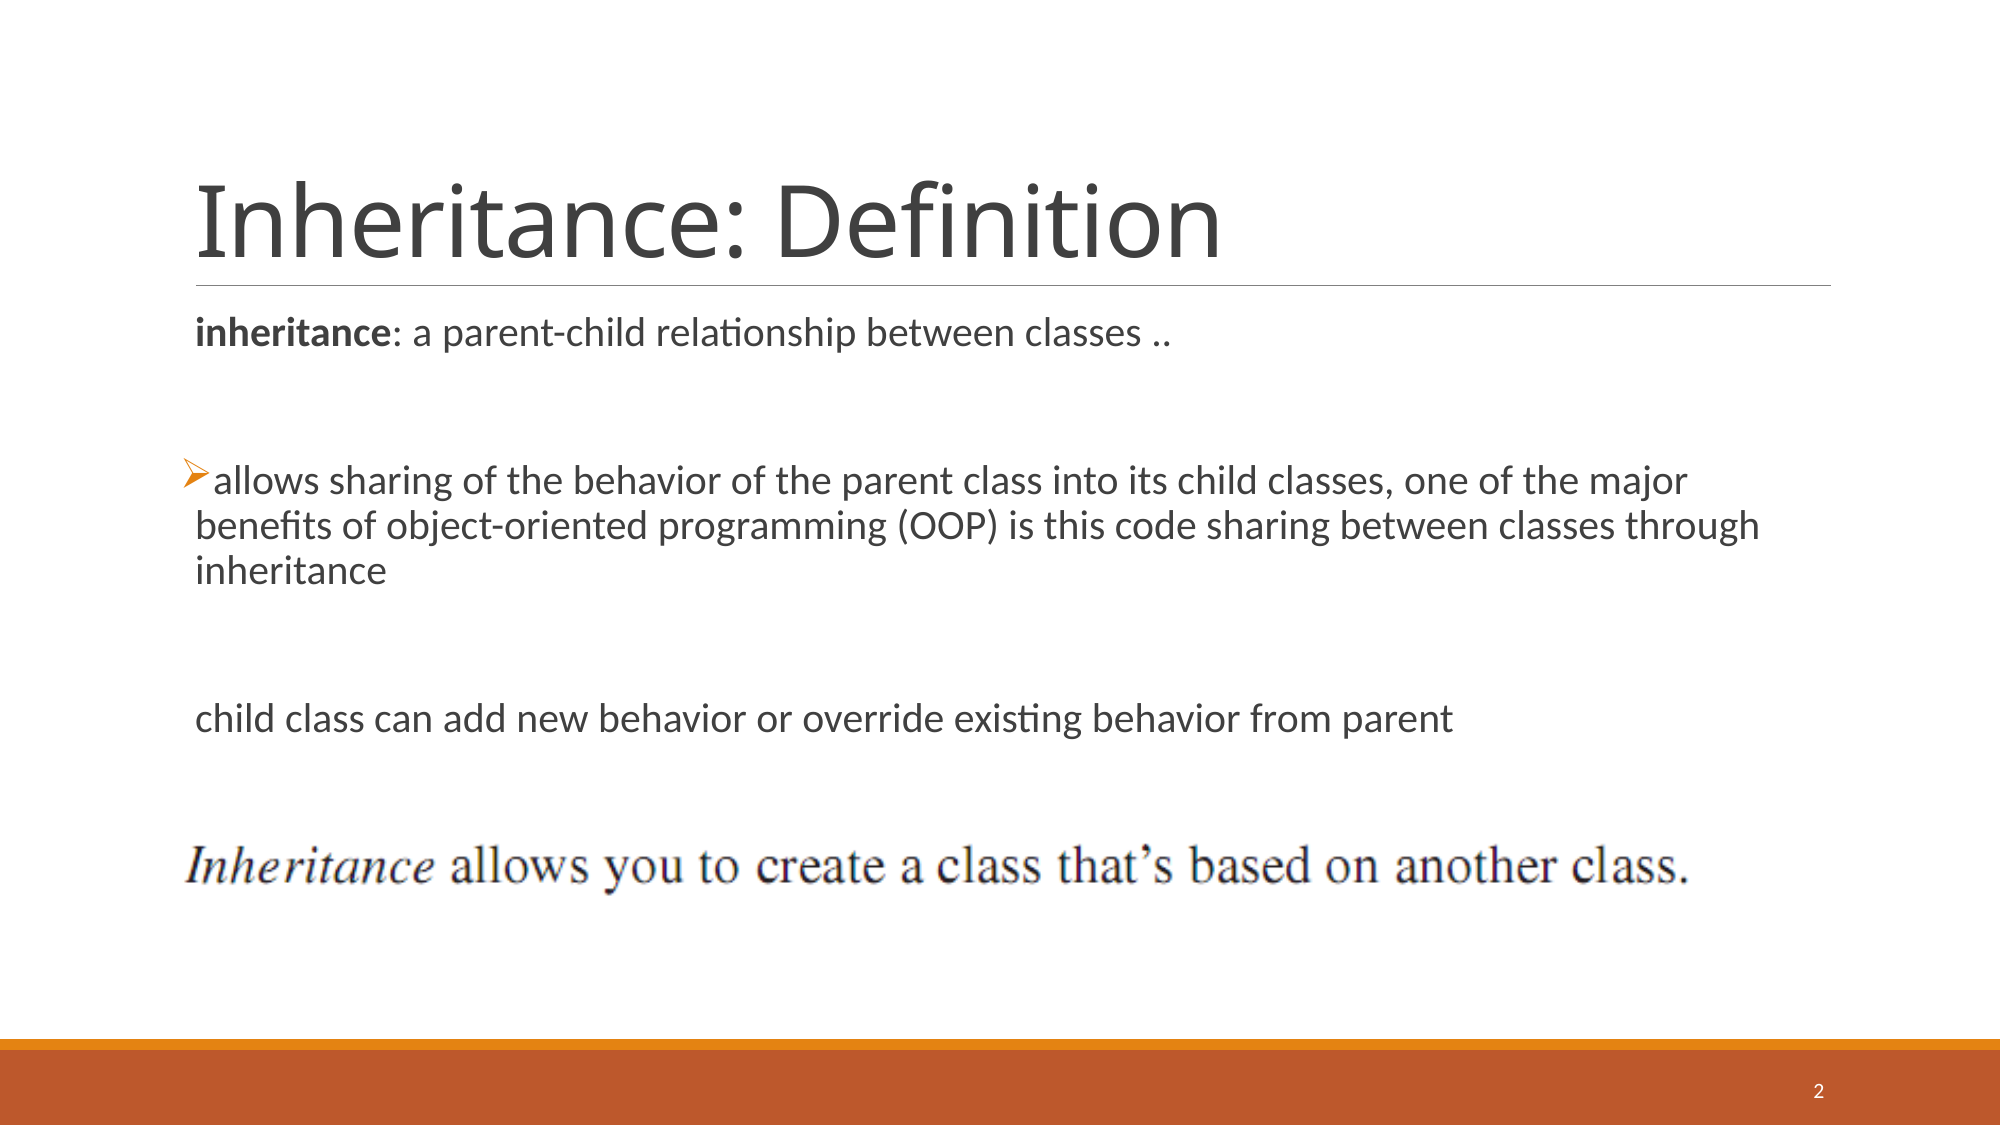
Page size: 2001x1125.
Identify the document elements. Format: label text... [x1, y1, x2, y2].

slide_number 2 [1624, 1059, 1840, 1120]
title Inheritance: Definition [180, 47, 1830, 285]
picture [163, 833, 1698, 901]
list inheritance: a parent-child relationship between classes .. allows sharing of the behavior of the parent class into its child classes, one of the major benefits of object-oriented programming (OOP) is this code sharing between classes through inheritance child class can add new behavior or override existing behavior from parent [180, 302, 1830, 963]
